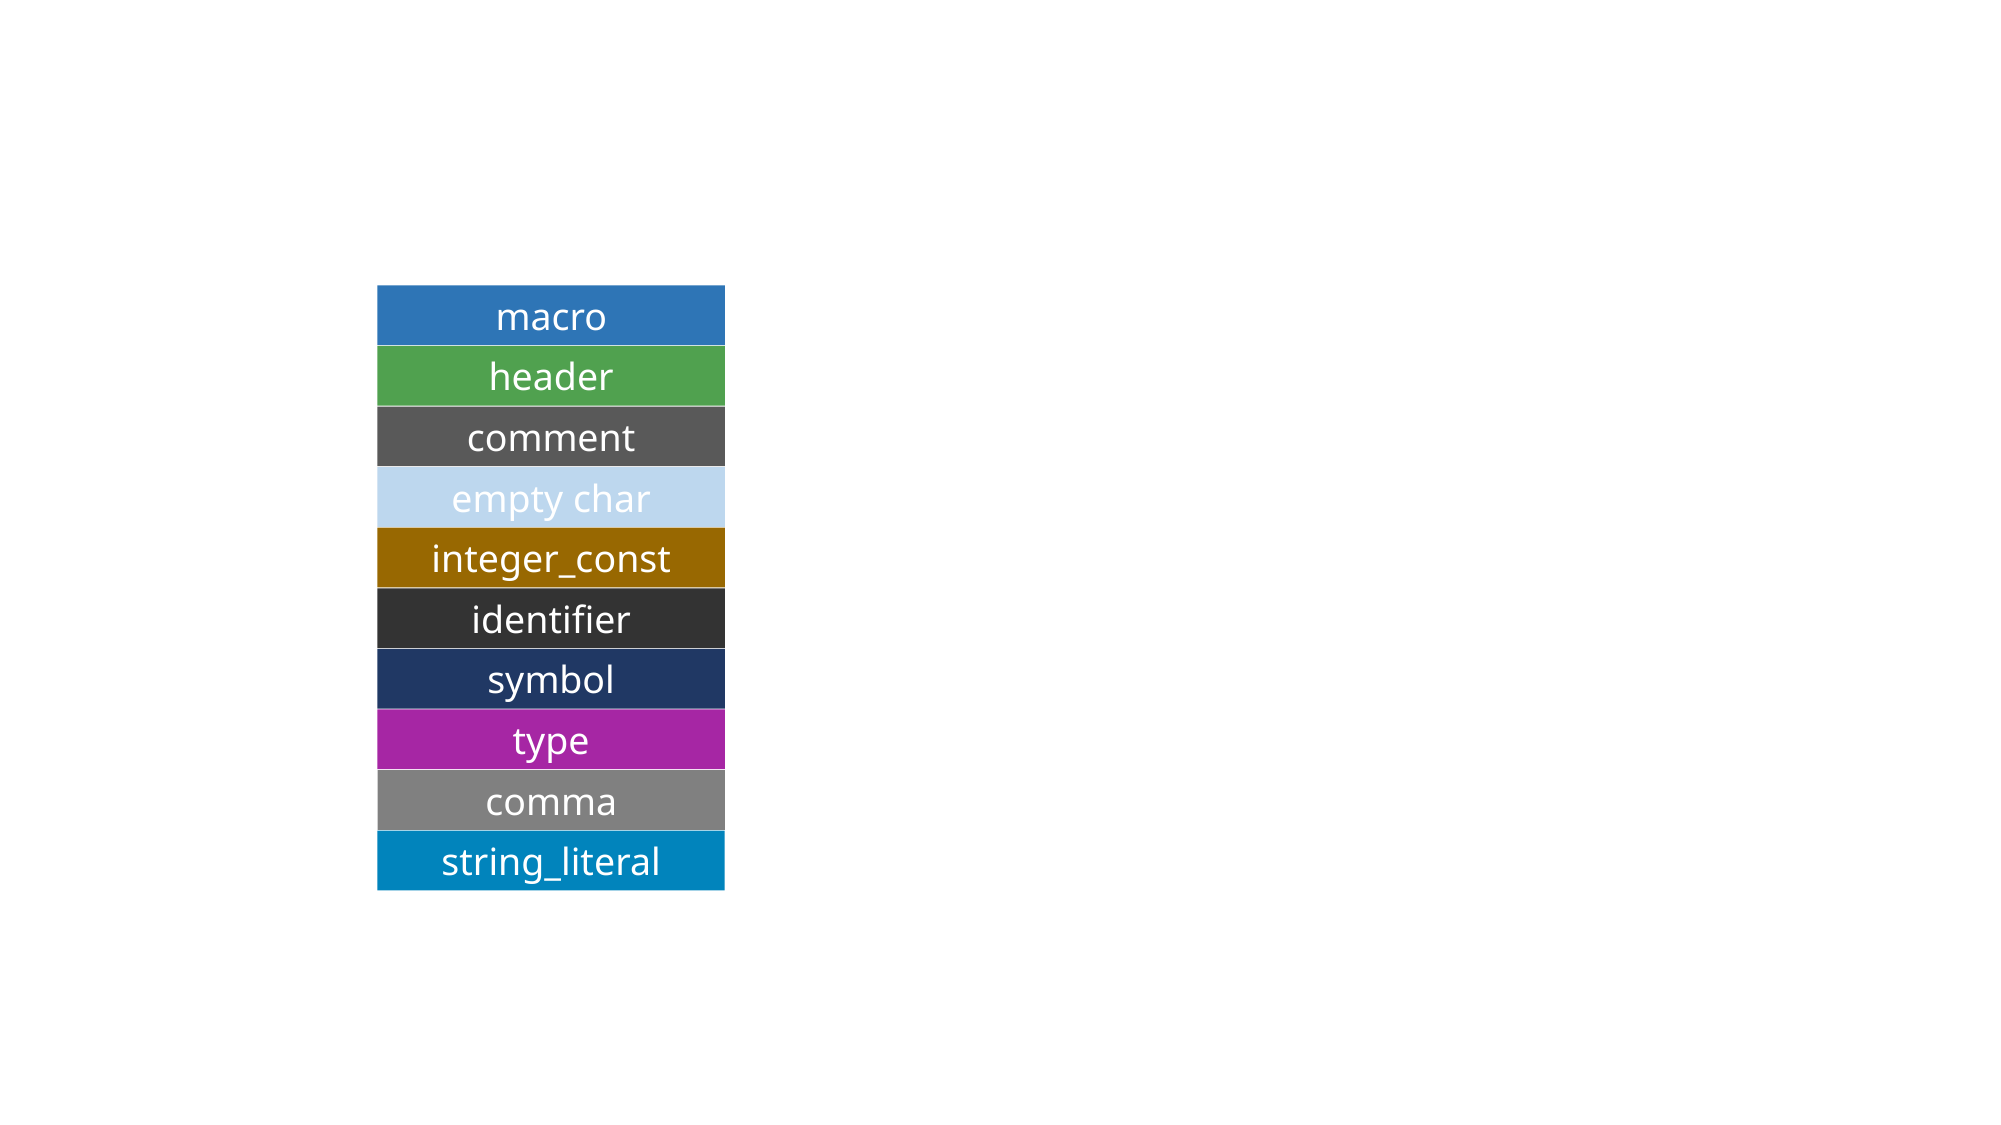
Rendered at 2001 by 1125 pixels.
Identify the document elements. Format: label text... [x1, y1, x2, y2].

text_box string_literal [377, 830, 725, 891]
text_box integer_const [377, 527, 725, 588]
text_box symbol [377, 648, 725, 709]
text_box comment [377, 406, 725, 467]
text_box macro [377, 285, 725, 345]
text_box comma [377, 770, 725, 830]
text_box type [377, 709, 725, 770]
text_box header [377, 345, 725, 406]
text_box identifier [377, 588, 725, 648]
text_box empty char [377, 467, 725, 527]
